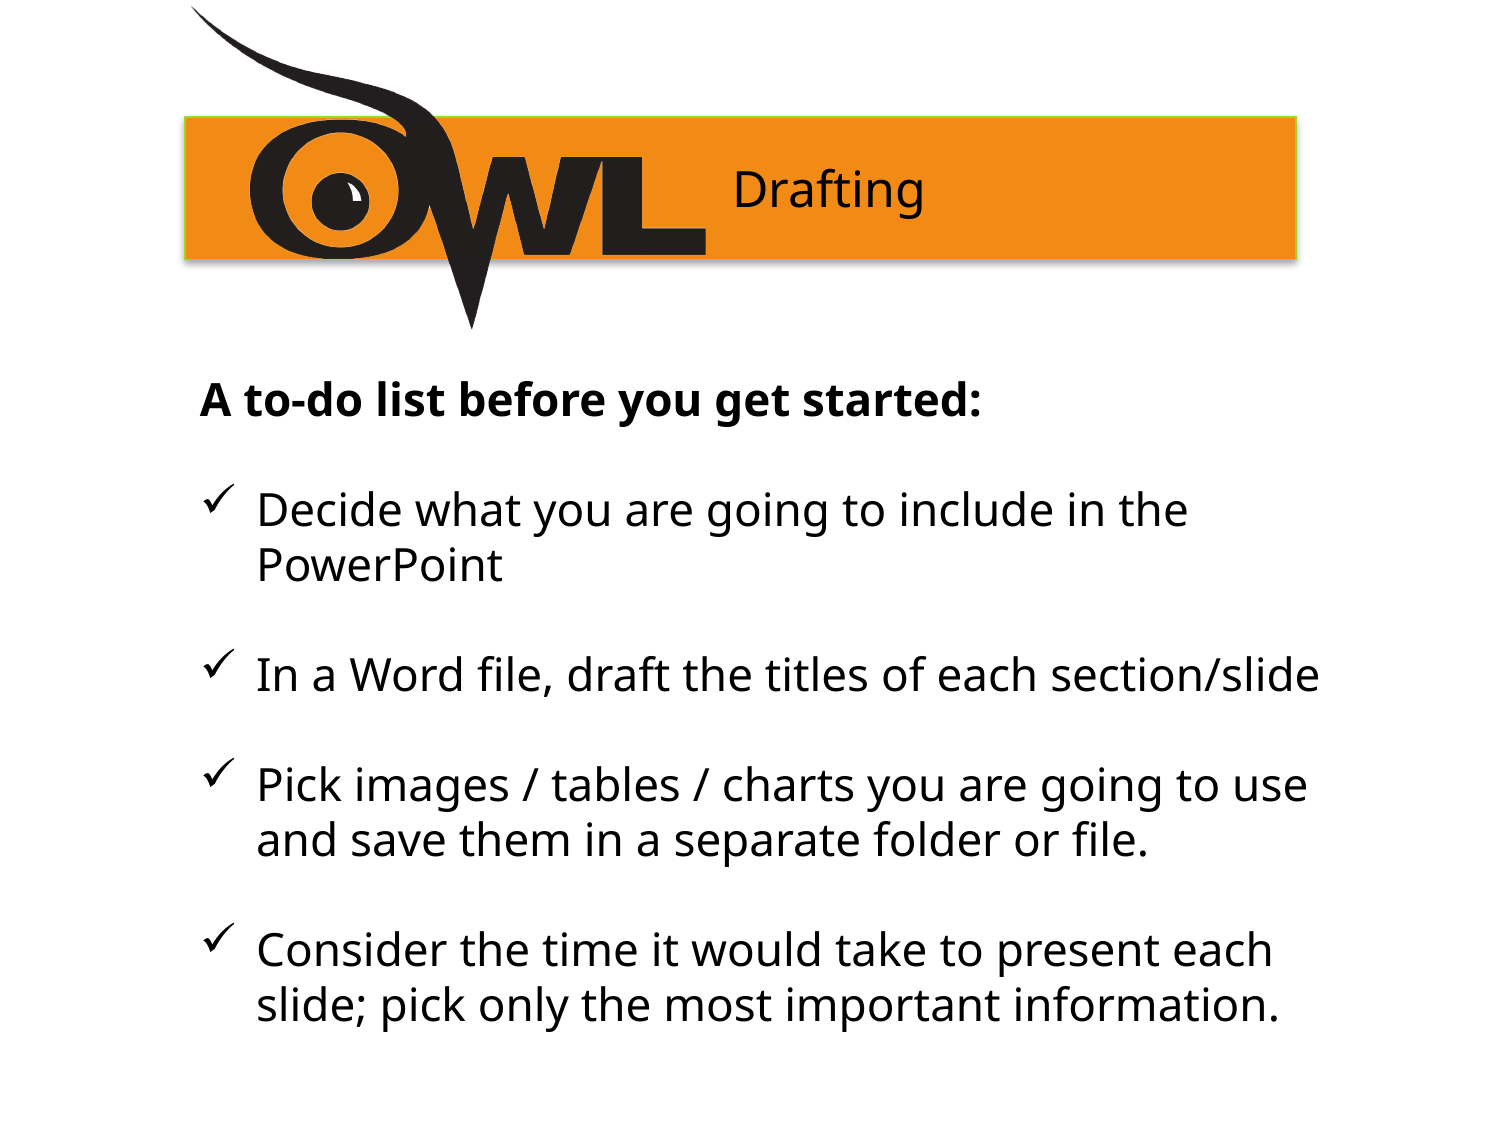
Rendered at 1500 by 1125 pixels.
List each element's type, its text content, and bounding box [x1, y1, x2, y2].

text_box A to-do list before you get started: Decide what you are going to include in the PowerPoint In a Word file, draft the titles of each section/slide Pick images / tables / charts you are going to use and save them in a separate folder or file. Consider the time it would take to present each slide; pick only the most important information. [185, 363, 1376, 1038]
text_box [184, 0, 1297, 332]
